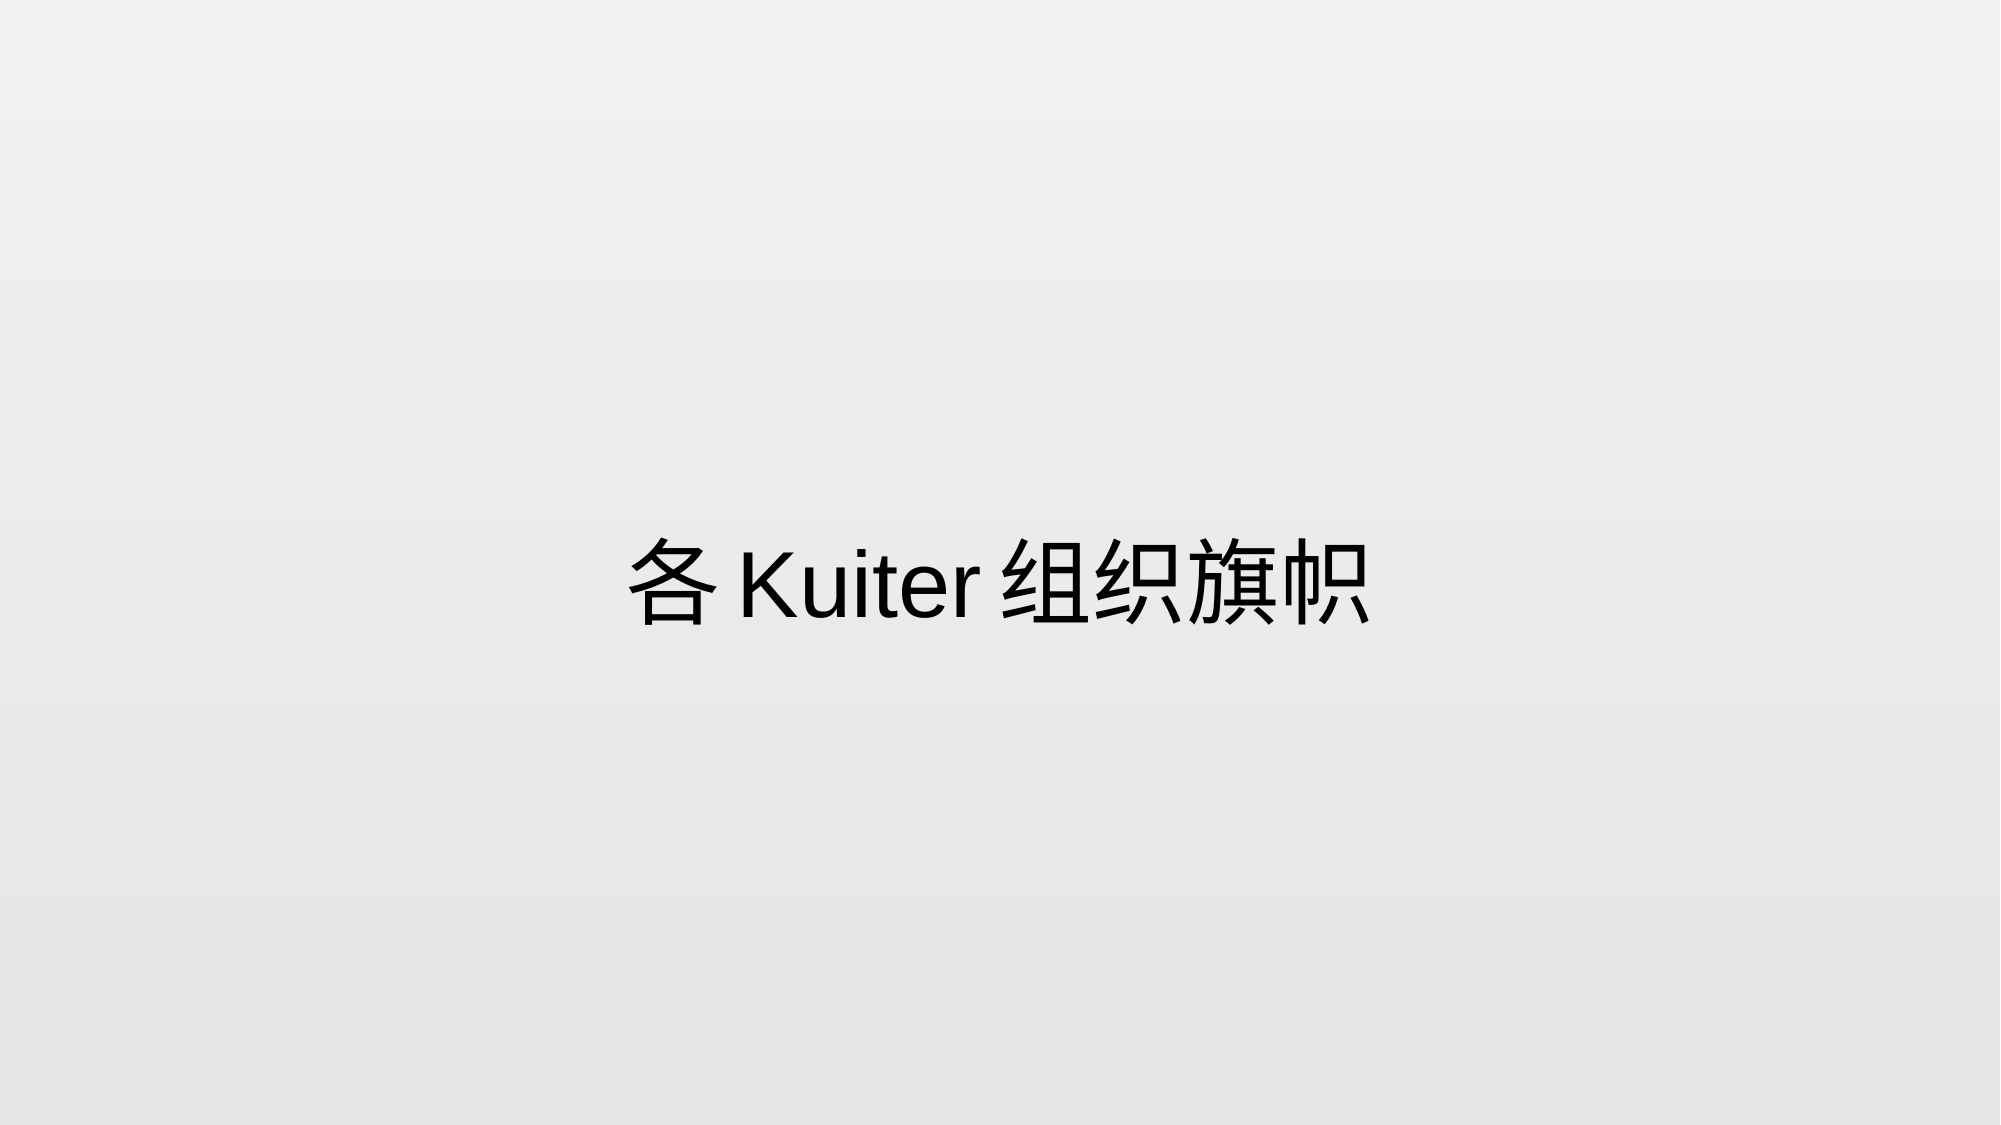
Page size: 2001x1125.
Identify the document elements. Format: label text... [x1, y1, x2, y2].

title 各Kuiter组织旗帜 [249, 481, 1750, 644]
